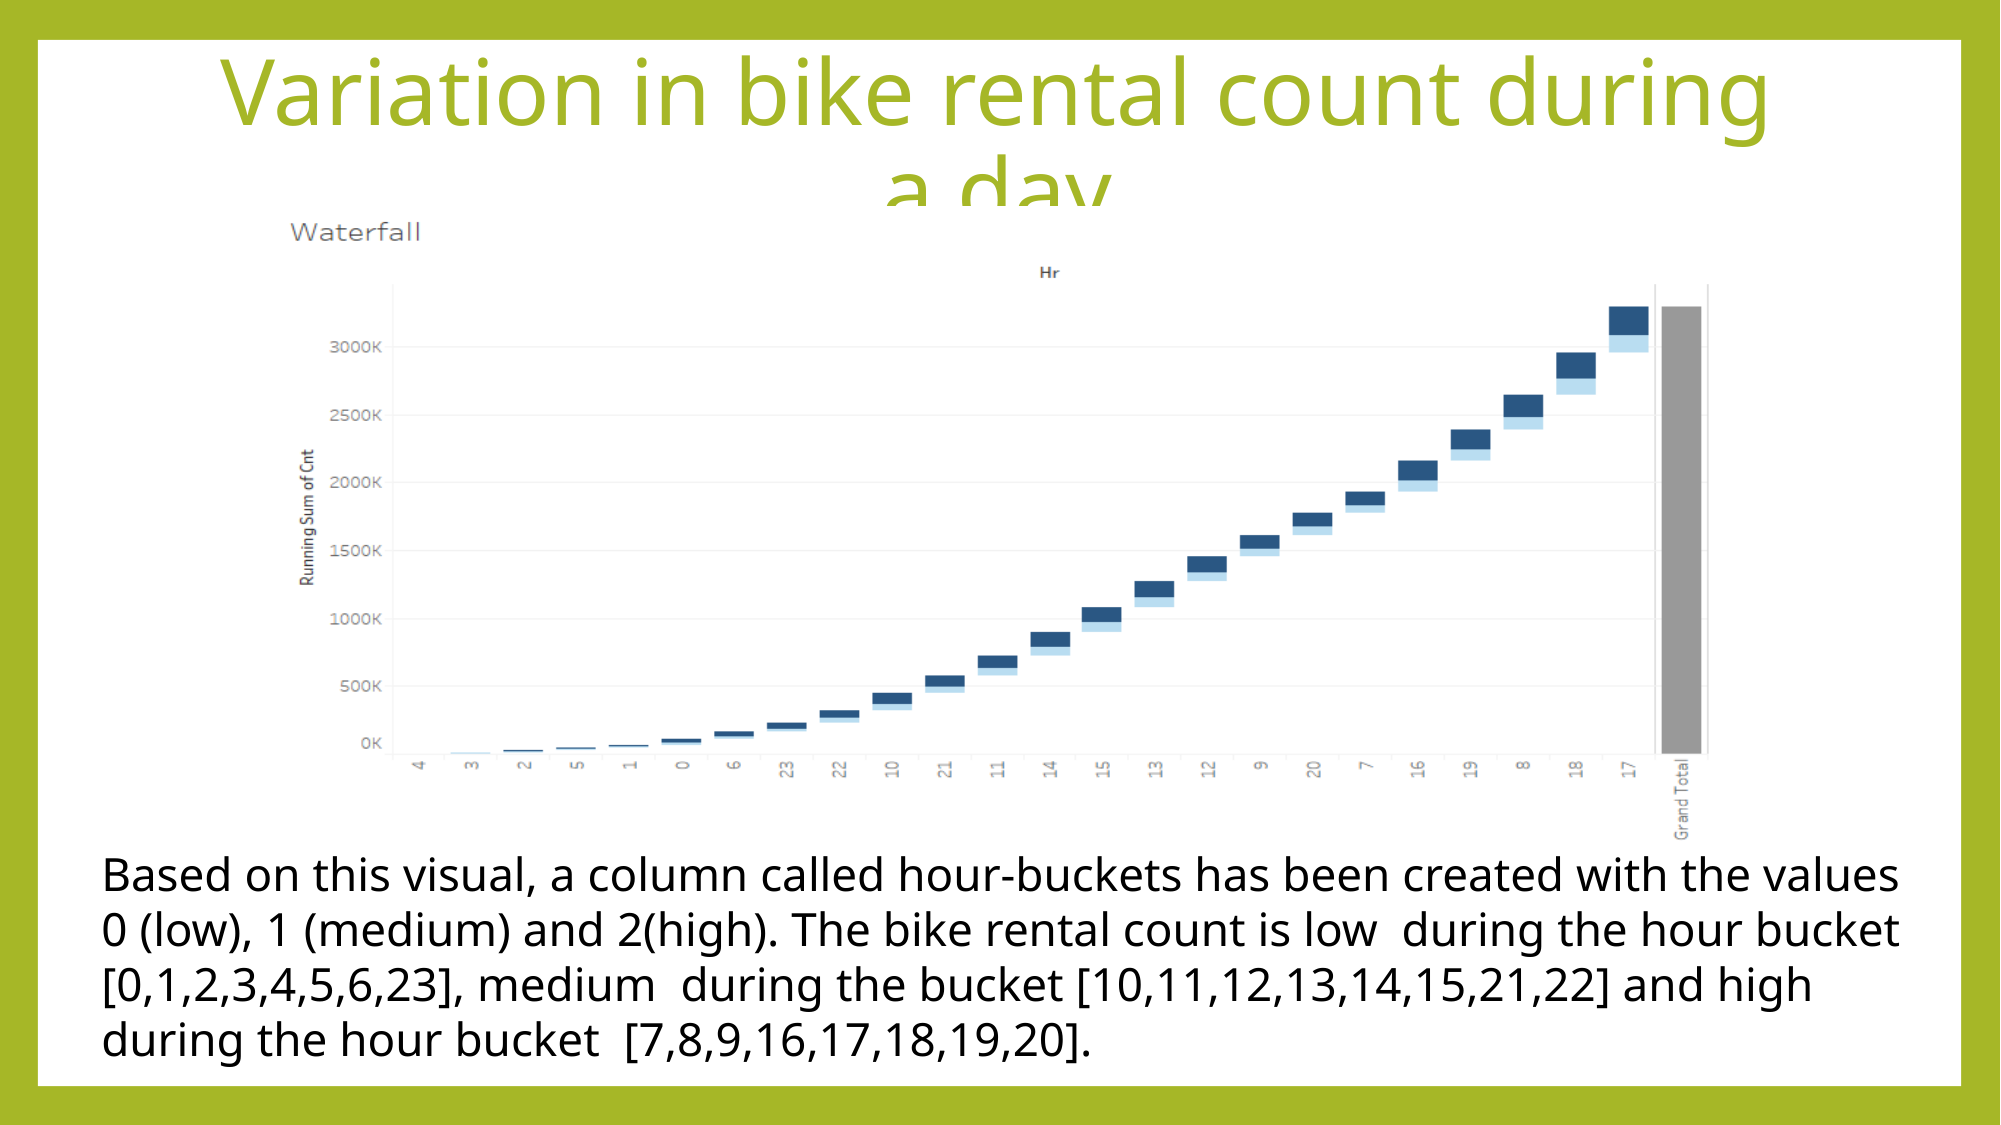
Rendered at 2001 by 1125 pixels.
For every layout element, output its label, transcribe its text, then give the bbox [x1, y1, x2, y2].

picture [283, 206, 1726, 843]
title Variation in bike rental count during a day [187, 99, 1808, 192]
text_box Based on this visual, a column called hour-buckets has been created with the values 0 (low), 1 (medium) and 2(high). The bike rental count is low during the hour bucket [0,1,2,3,4,5,6,23], medium during the bucket [10,11,12,13,14,15,21,22] and high during the hour bucket [7,8,9,16,17,18,19,20]. [86, 837, 1923, 1118]
